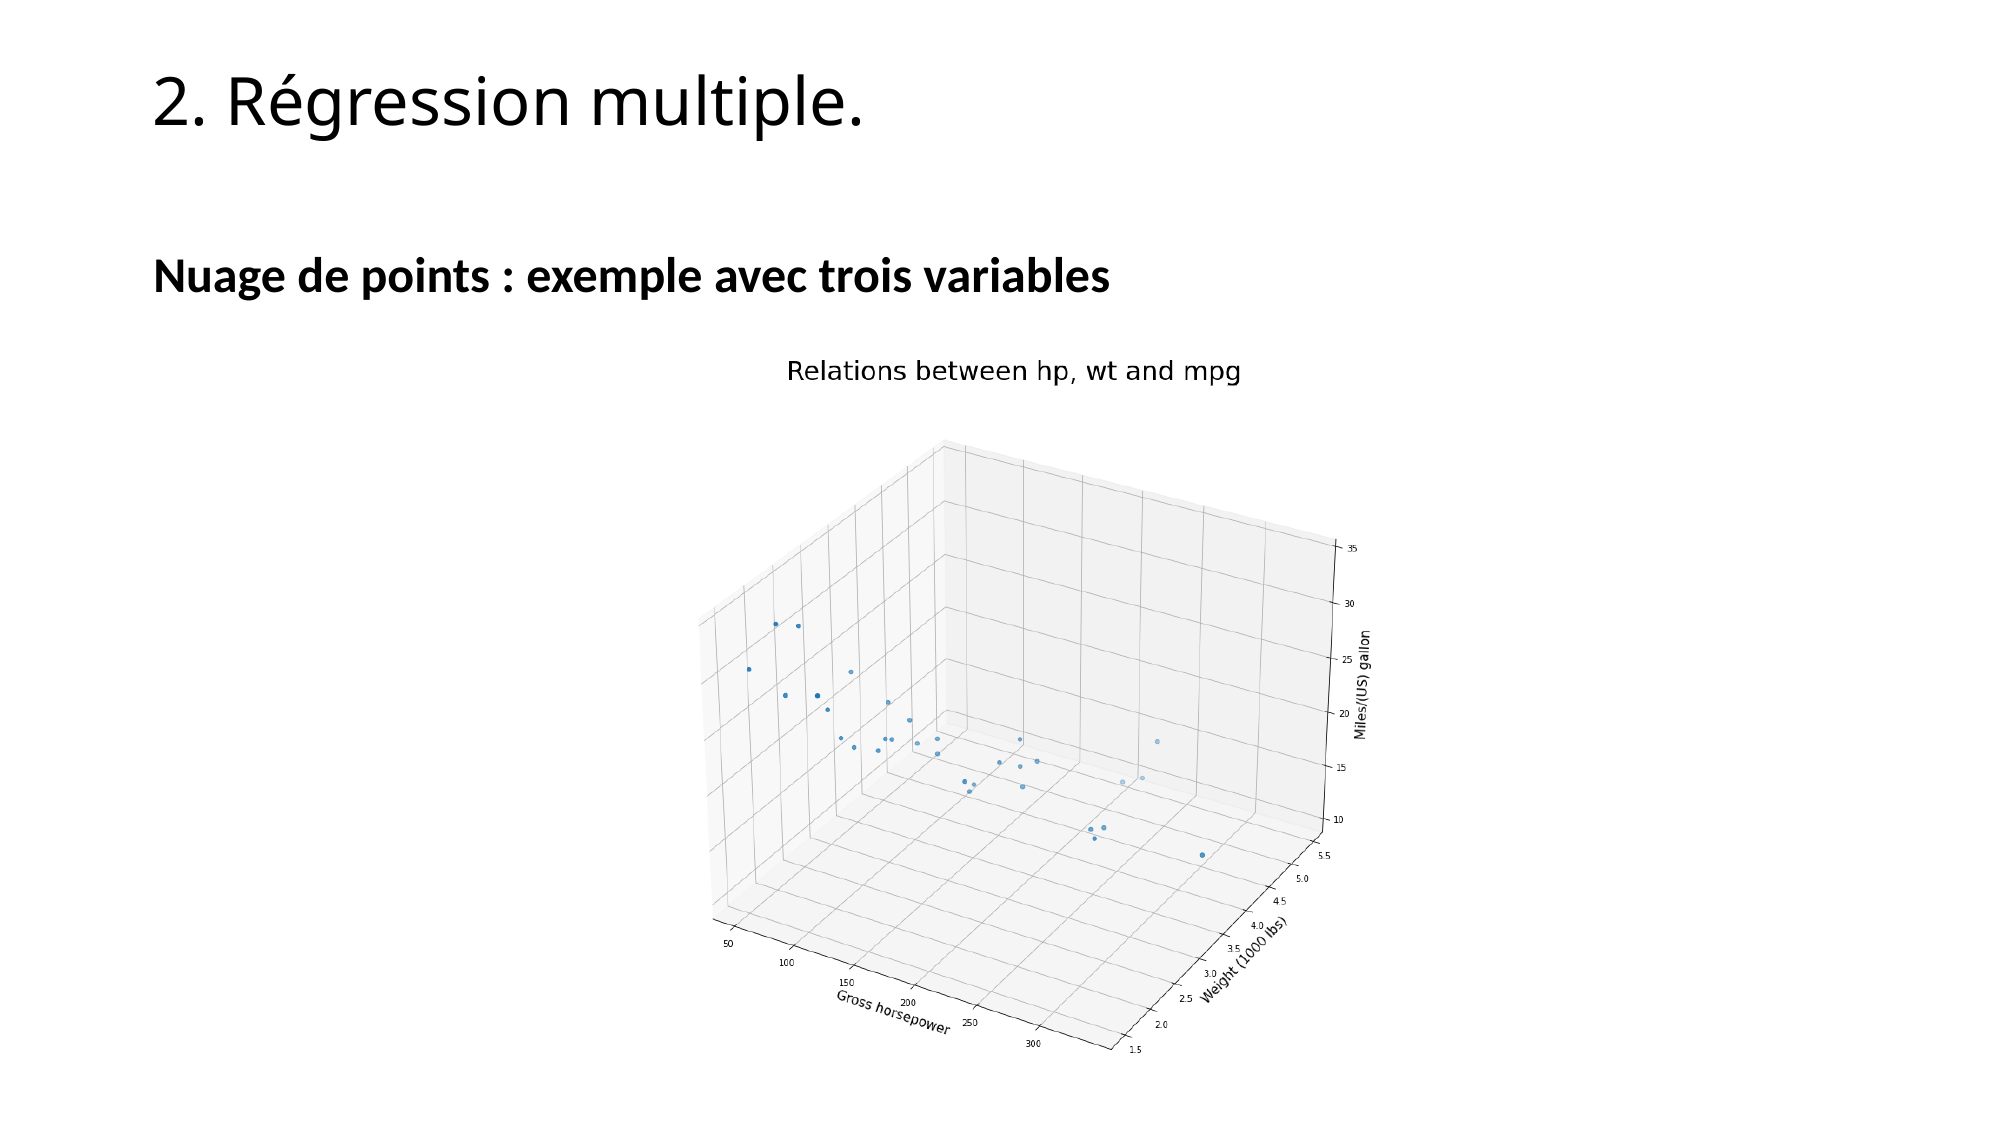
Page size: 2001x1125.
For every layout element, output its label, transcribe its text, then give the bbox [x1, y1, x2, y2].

text_box Nuage de points : exemple avec trois variables [138, 234, 1866, 310]
picture [468, 272, 1532, 1125]
text_box 2. Régression multiple. [137, 59, 1863, 155]
